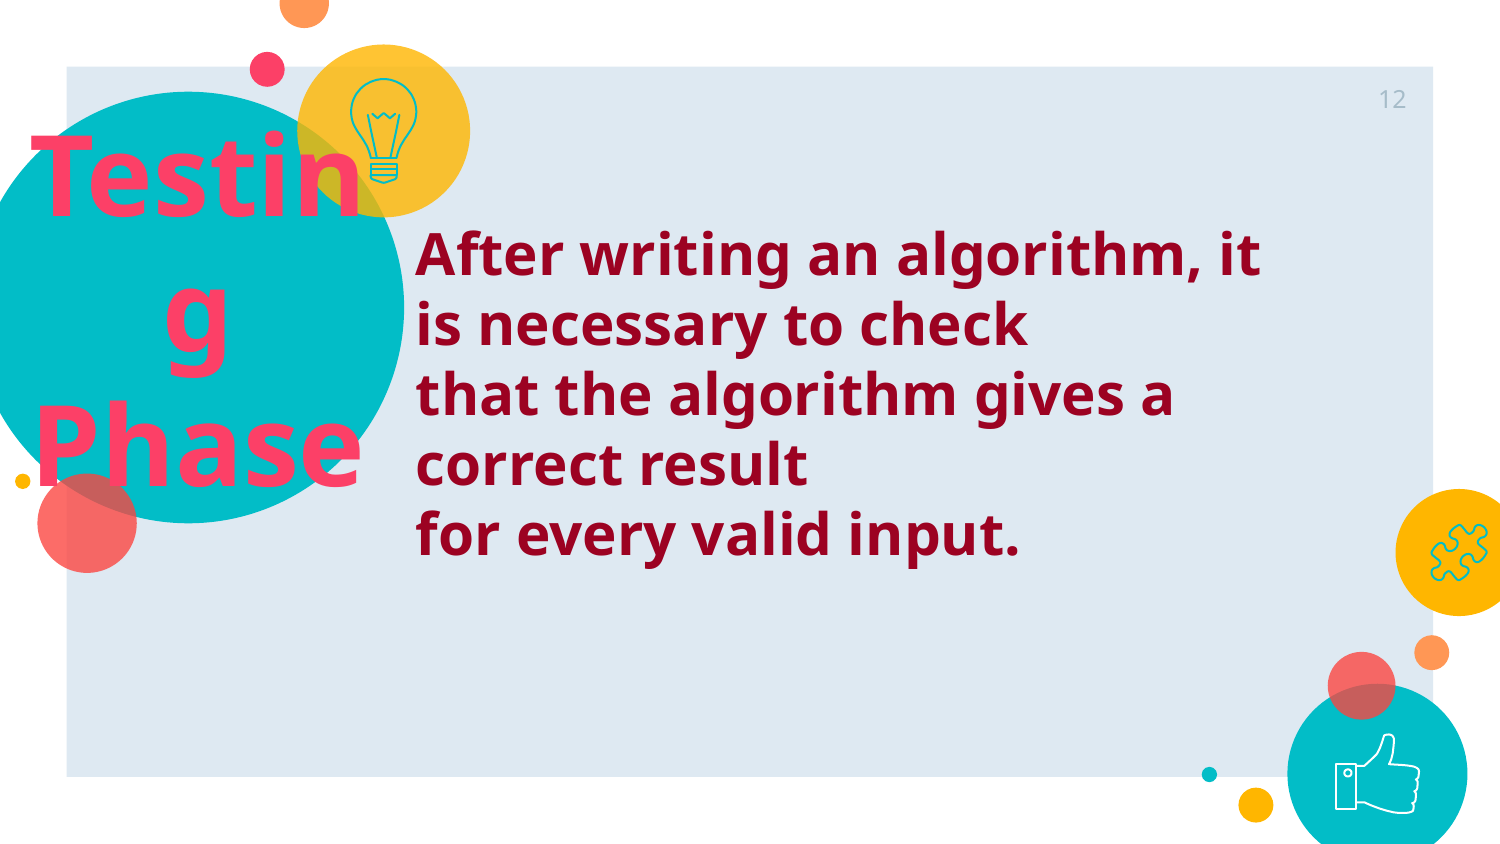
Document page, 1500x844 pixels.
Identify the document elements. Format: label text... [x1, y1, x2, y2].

slide_number 12 [1331, 68, 1422, 134]
list After writing an algorithm, it is necessary to check that the algorithm gives a correct result for every valid input. [400, 147, 1327, 638]
title Testing Phase [0, 90, 396, 522]
